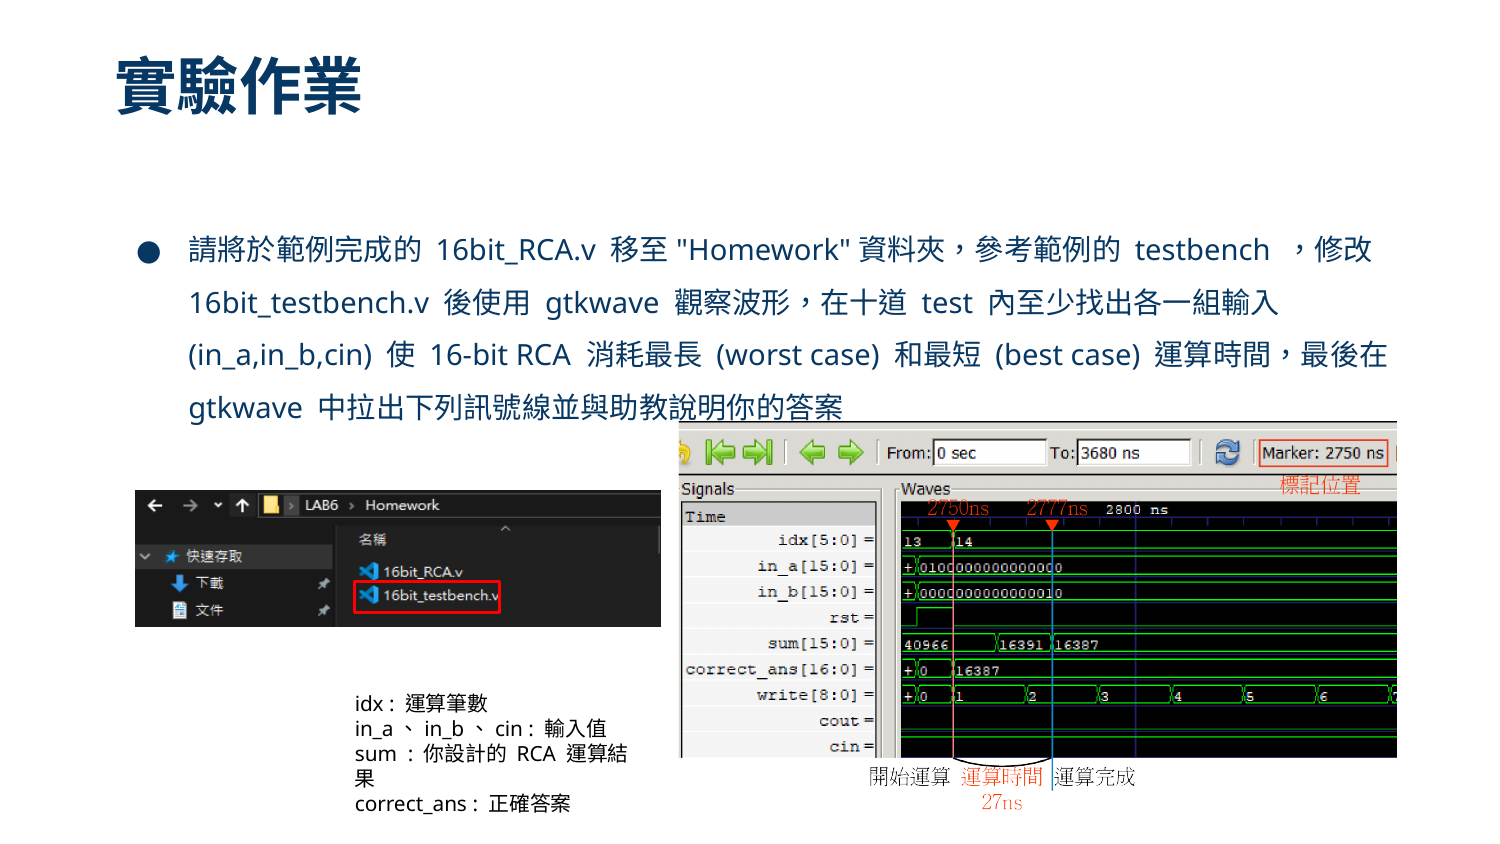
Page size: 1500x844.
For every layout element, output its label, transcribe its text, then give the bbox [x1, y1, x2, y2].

picture [677, 421, 1398, 812]
text_box idx : 運算筆數 in_a、in_b、cin : 輸入值 sum : 你設計的 RCA 運算結果 correct_ans : 正確答案 [339, 675, 655, 812]
text_box 請將於範例完成的 16bit_RCA.v 移至"Homework"資料夾，參考範例的 testbench ，修改 16bit_testbench.v 後使用 gtkwave 觀察波形，在十道 test 內至少找出各一組輸入 (in_a,in_b,cin) 使 16-bit RCA 消耗最長 (worst case) 和最短 (best case) 運算時間，最後在 gtkwave 中拉出下列訊號線並與助教說明你的答案 [98, 206, 1419, 798]
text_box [135, 490, 661, 627]
title 實驗作業 [103, 7, 1397, 171]
